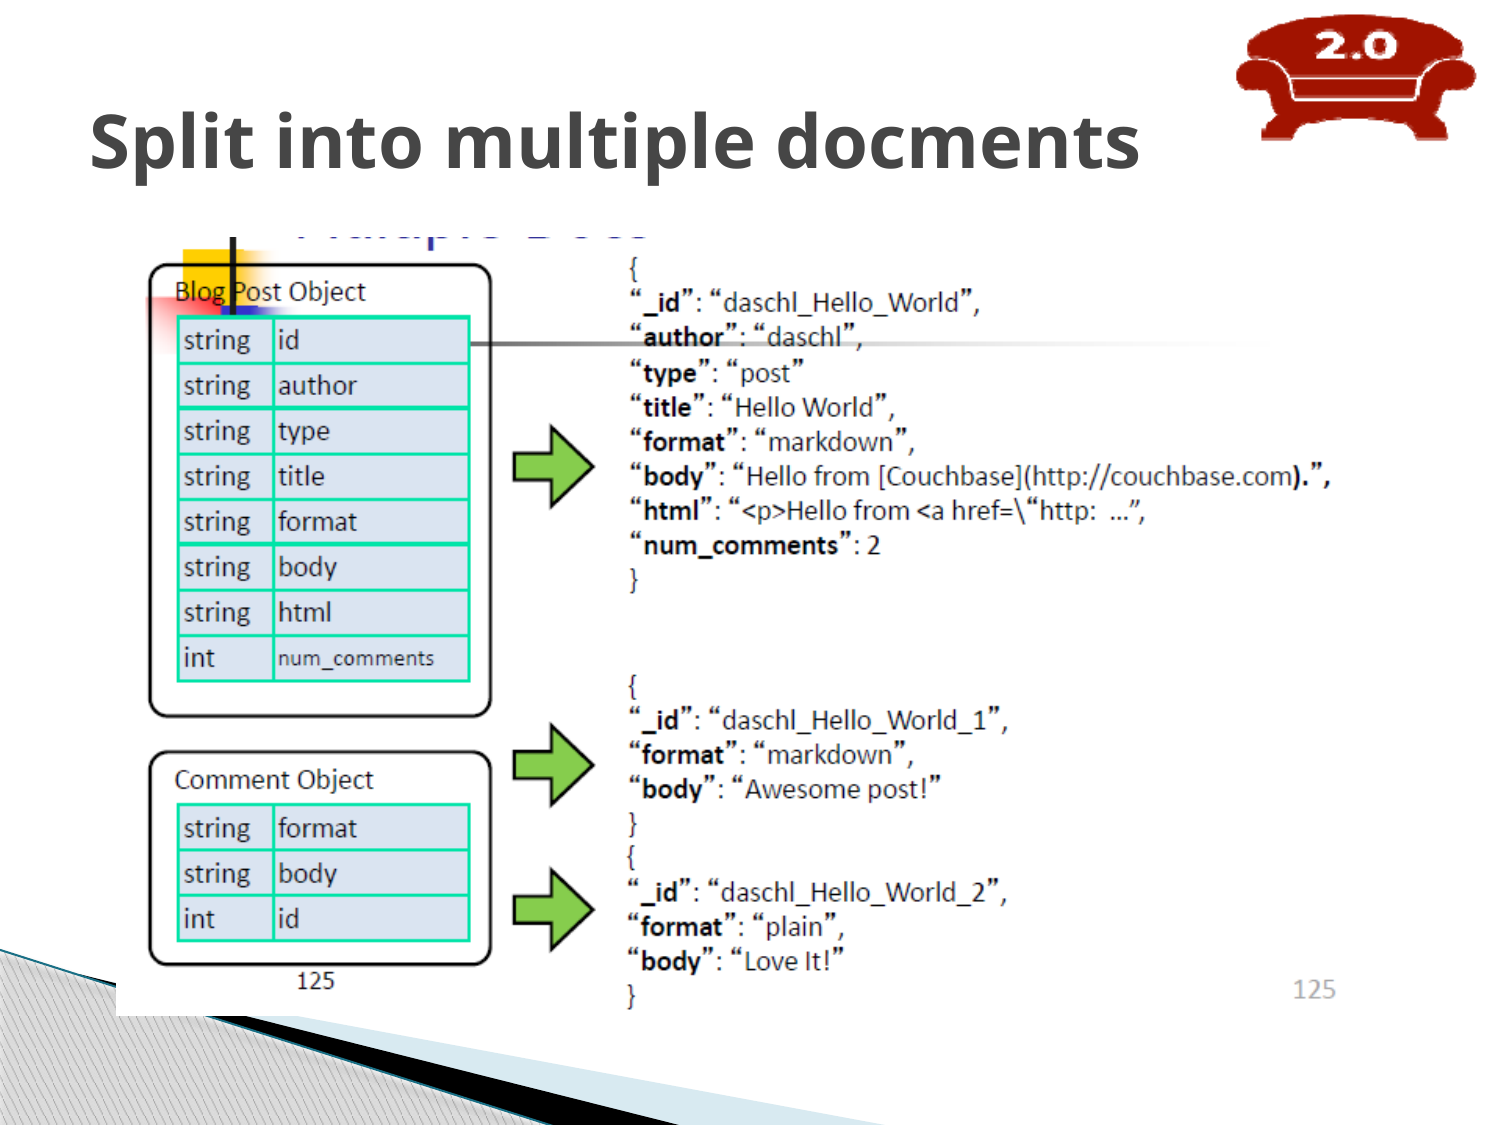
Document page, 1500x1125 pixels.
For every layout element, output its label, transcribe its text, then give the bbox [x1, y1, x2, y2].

title Split into multiple docments [75, 45, 1175, 233]
picture [116, 237, 1384, 1016]
picture [1224, 0, 1487, 160]
